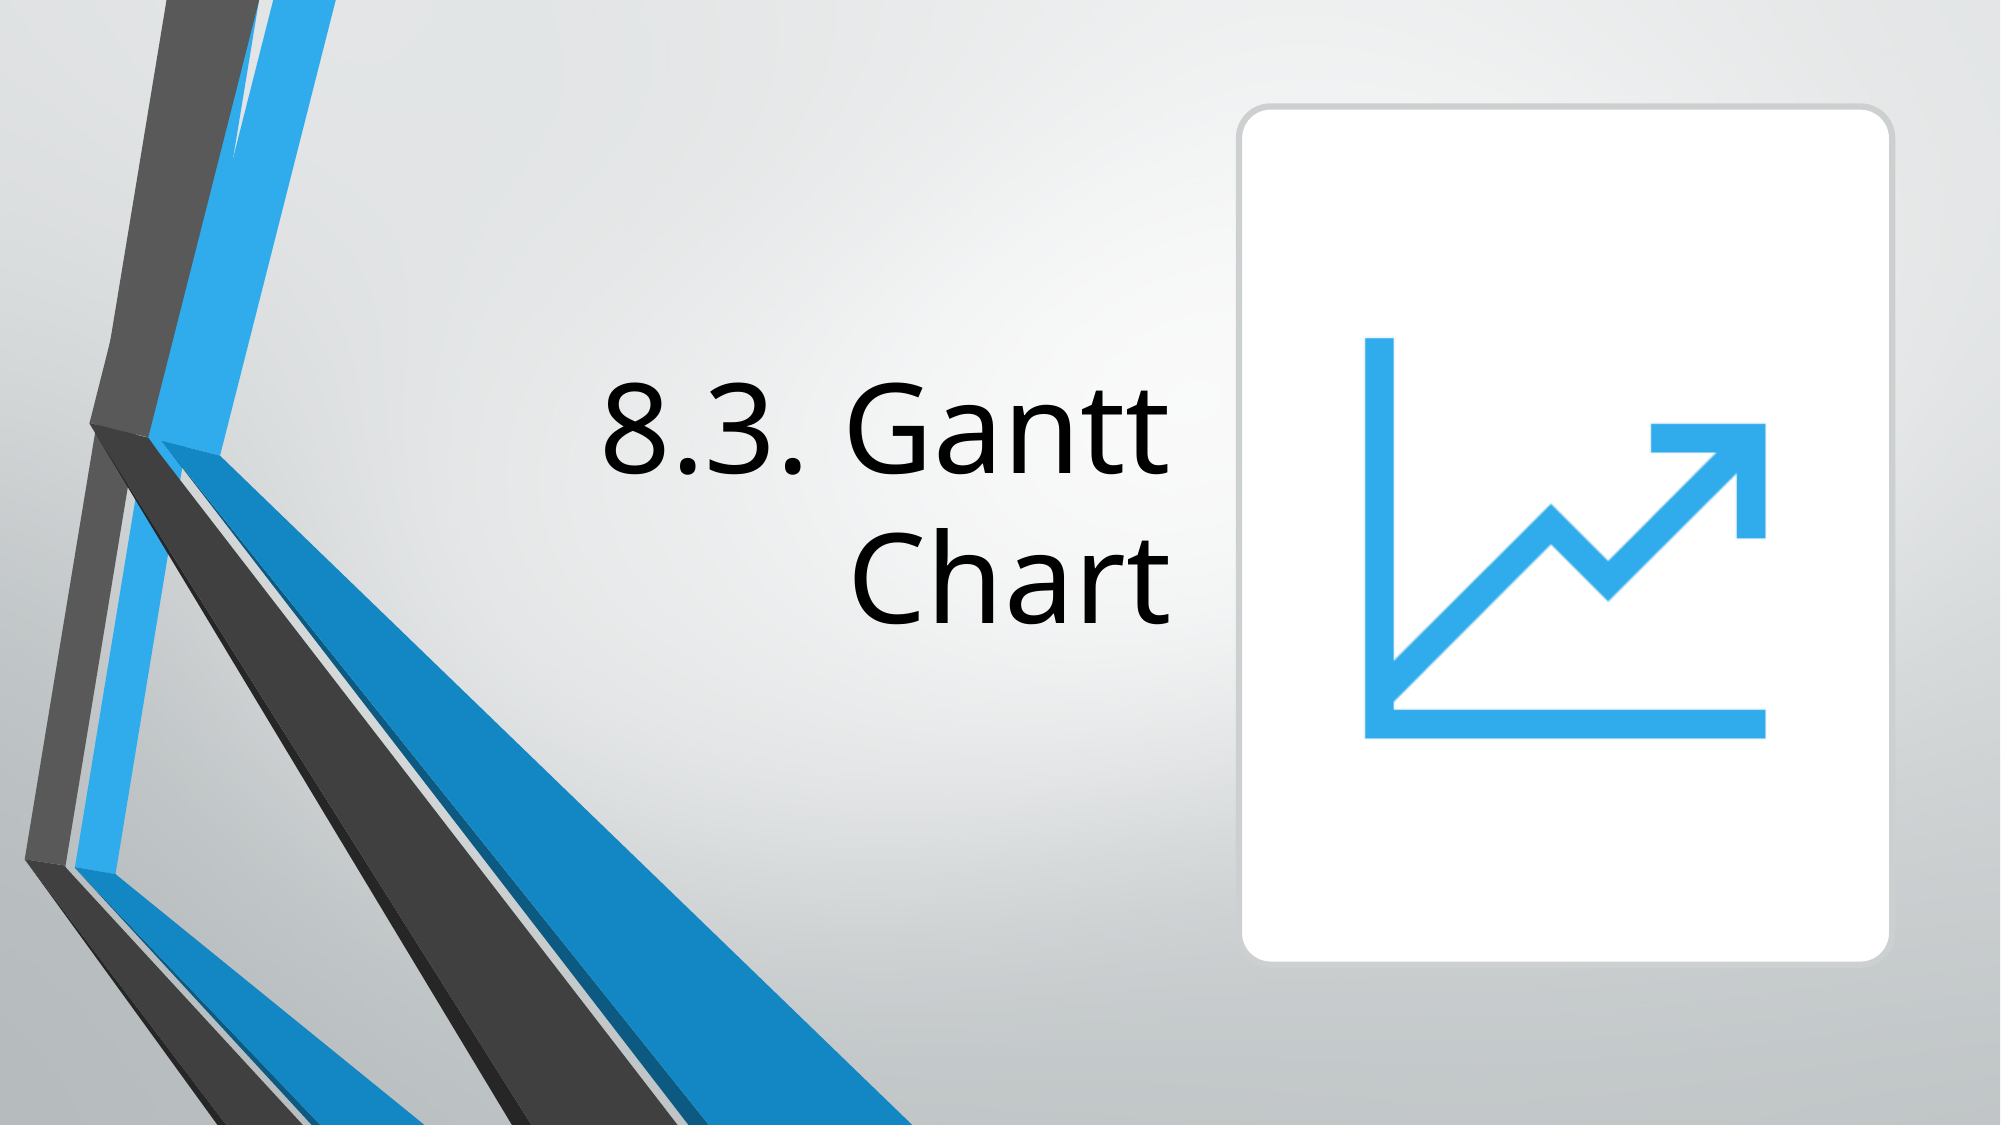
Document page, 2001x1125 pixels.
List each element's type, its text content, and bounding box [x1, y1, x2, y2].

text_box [89, 0, 913, 1125]
text_box [1237, 105, 1894, 967]
title 8.3. Gantt Chart [913, 226, 1187, 656]
picture [1291, 264, 1840, 814]
